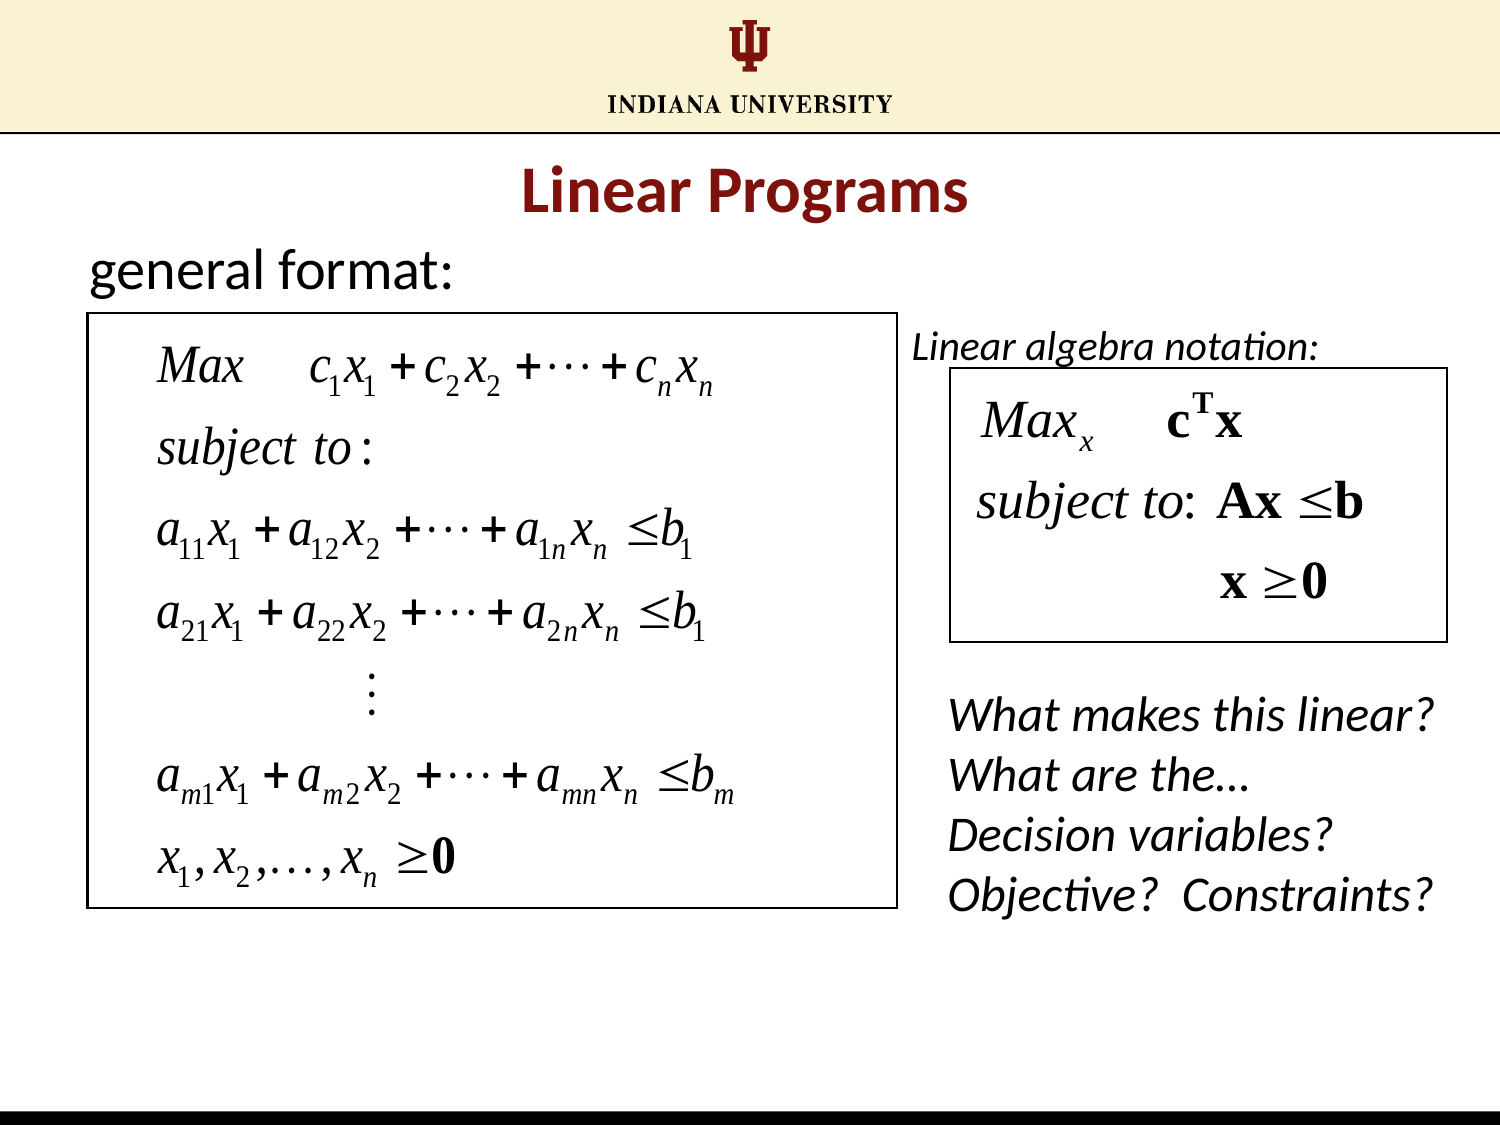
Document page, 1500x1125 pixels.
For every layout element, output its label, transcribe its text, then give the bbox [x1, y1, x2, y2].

text_box [762, 262, 1388, 938]
text_box [1388, 367, 1447, 643]
text_box [87, 312, 762, 909]
list general format: [74, 223, 512, 324]
text_box Linear algebra notation: [896, 310, 1429, 376]
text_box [148, 330, 876, 899]
text_box What makes this linear? What are the… Decision variables? Objective? Constraints? [932, 673, 1500, 929]
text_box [966, 379, 1374, 608]
title Linear Programs [162, 149, 1330, 234]
picture [608, 20, 892, 113]
